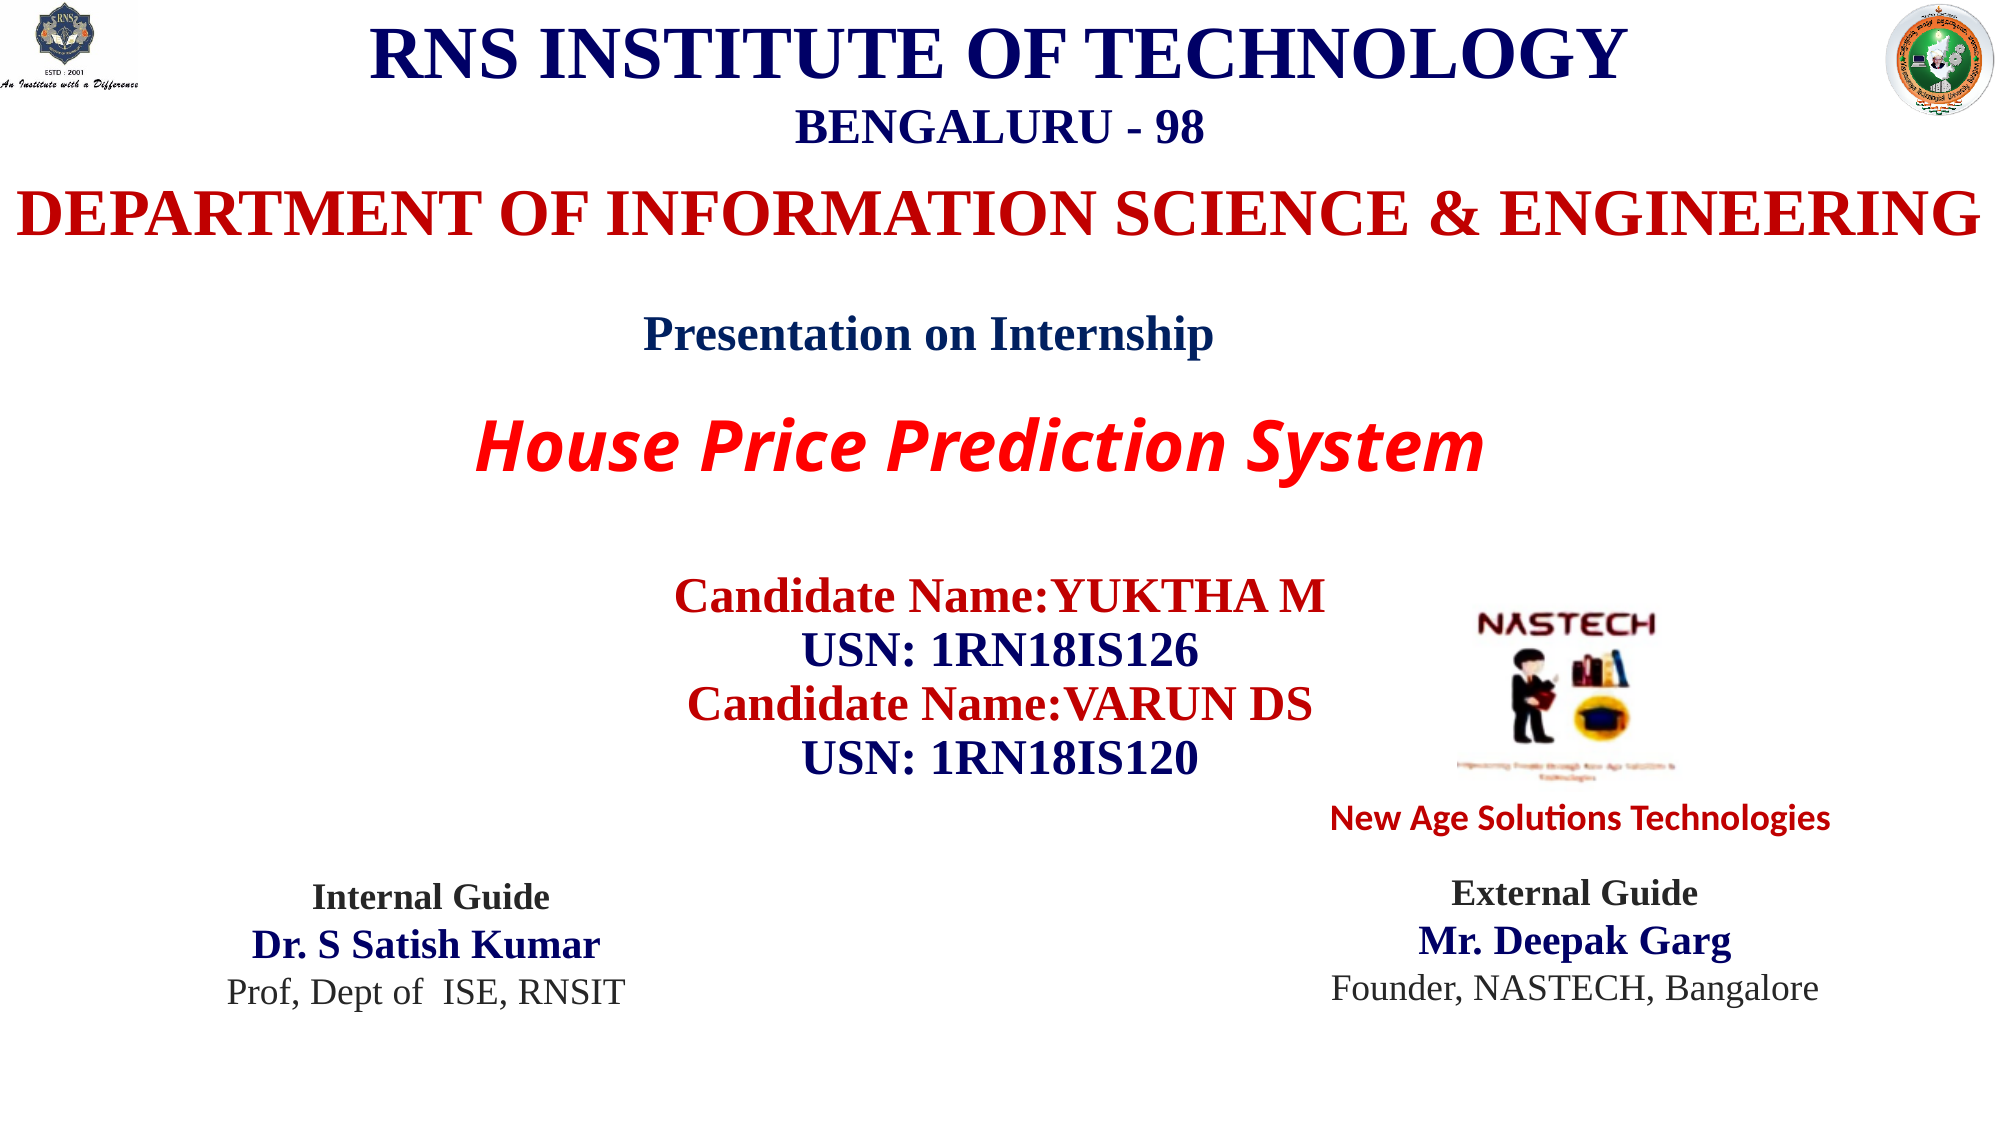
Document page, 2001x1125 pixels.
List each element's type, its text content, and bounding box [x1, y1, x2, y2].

text_box Presentation on Internship [373, 292, 1485, 368]
picture [1457, 595, 1683, 792]
text_box DEPARTMENT OF INFORMATION SCIENCE & ENGINEERING [0, 161, 2000, 257]
text_box External Guide Mr. Deepak Garg Founder, NASTECH, Bangalore [1154, 860, 1996, 1015]
text_box New Age Solutions Technologies [1275, 785, 1886, 846]
text_box RNS INSTITUTE OF TECHNOLOGY BENGALURU - 98 [0, 0, 2000, 161]
text_box Internal Guide Dr. S Satish Kumar Prof, Dept of ISE, RNSIT [5, 864, 848, 1020]
title House Price Prediction System [0, 368, 2000, 580]
subtitle Candidate Name:YUKTHA M USN: 1RN18IS126 Candidate Name:VARUN DS USN: 1RN18IS120 [634, 562, 1366, 698]
